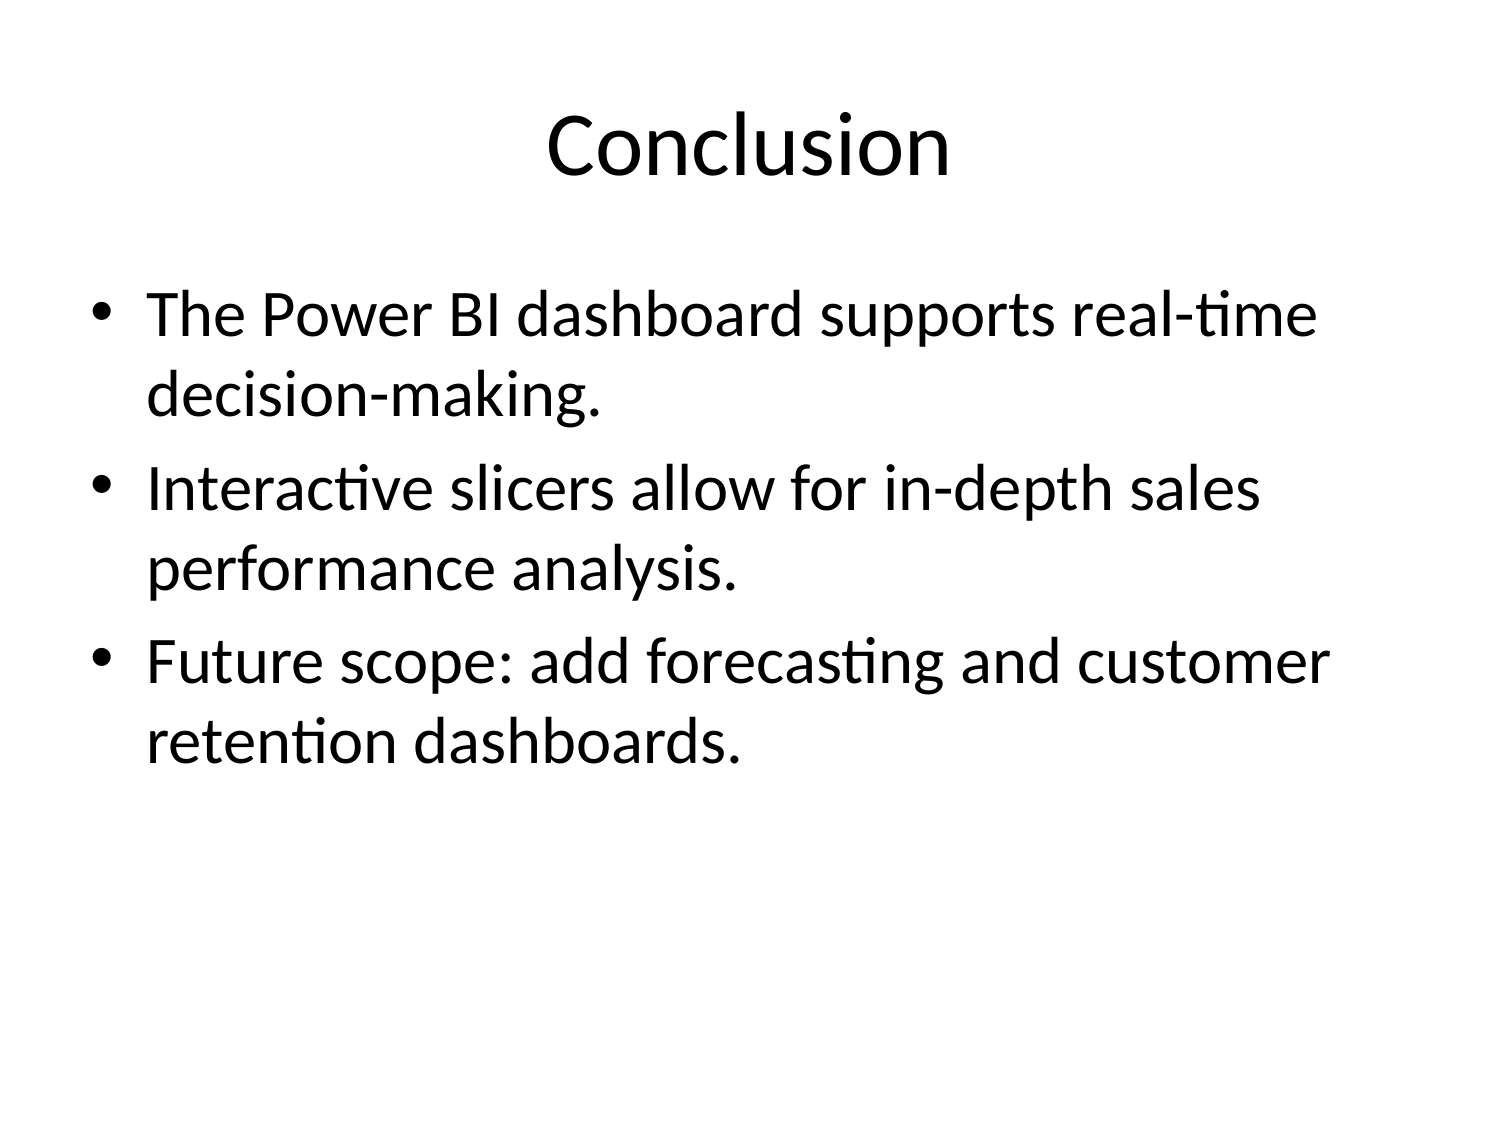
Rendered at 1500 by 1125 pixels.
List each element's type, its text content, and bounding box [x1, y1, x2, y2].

list The Power BI dashboard supports real-time decision-making. Interactive slicers allow for in-depth sales performance analysis. Future scope: add forecasting and customer retention dashboards. [75, 262, 1425, 1005]
title Conclusion [75, 45, 1425, 233]
